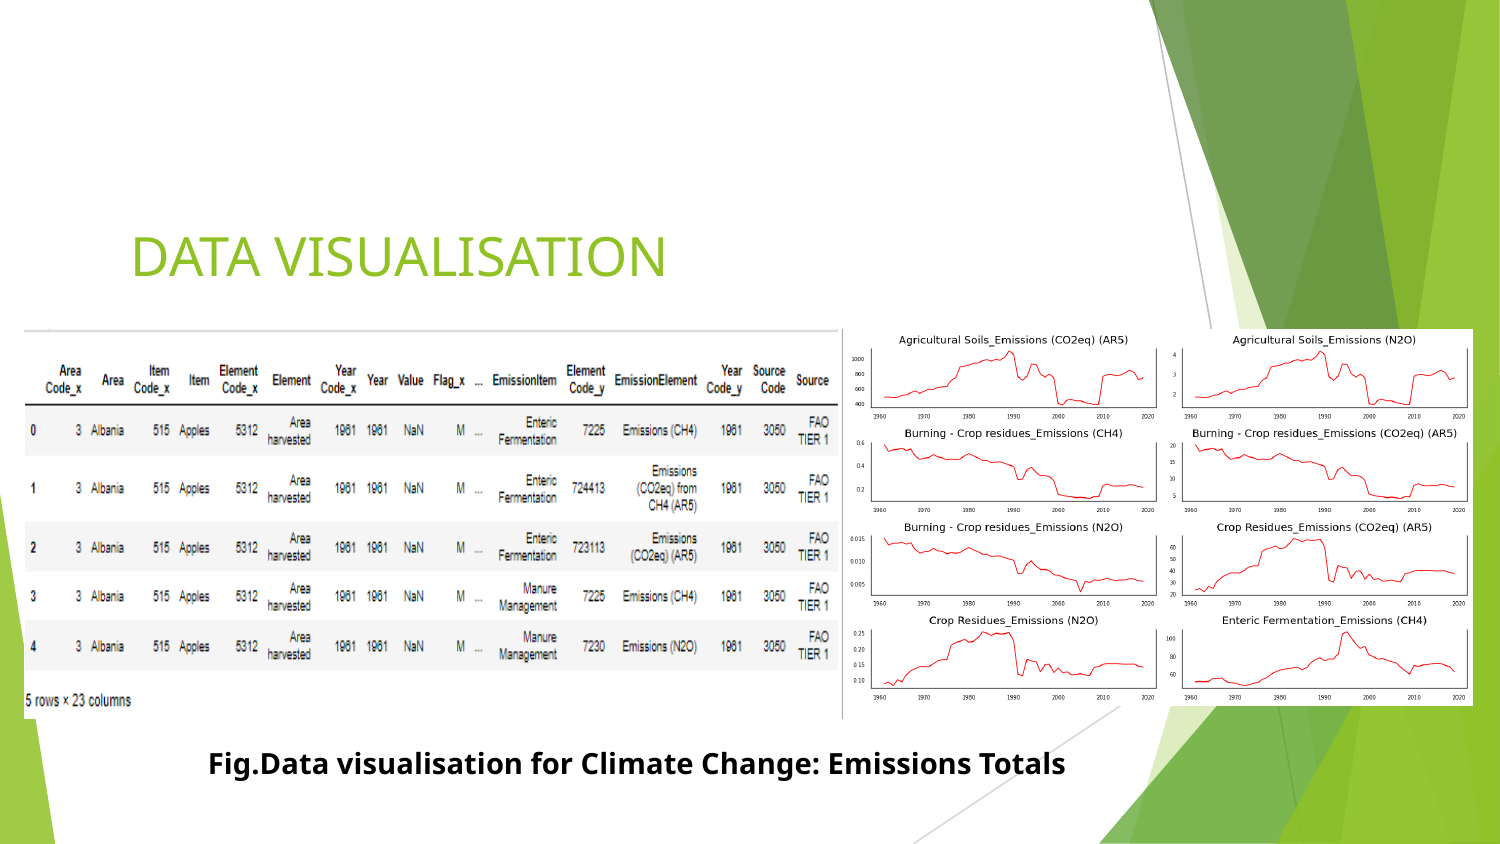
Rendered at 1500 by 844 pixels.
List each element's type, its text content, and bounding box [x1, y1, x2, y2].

picture [24, 328, 1473, 719]
text_box Fig.Data visualisation for Climate Change: Emissions Totals [185, 730, 1194, 831]
title DATA VISUALISATION [119, 216, 1381, 305]
